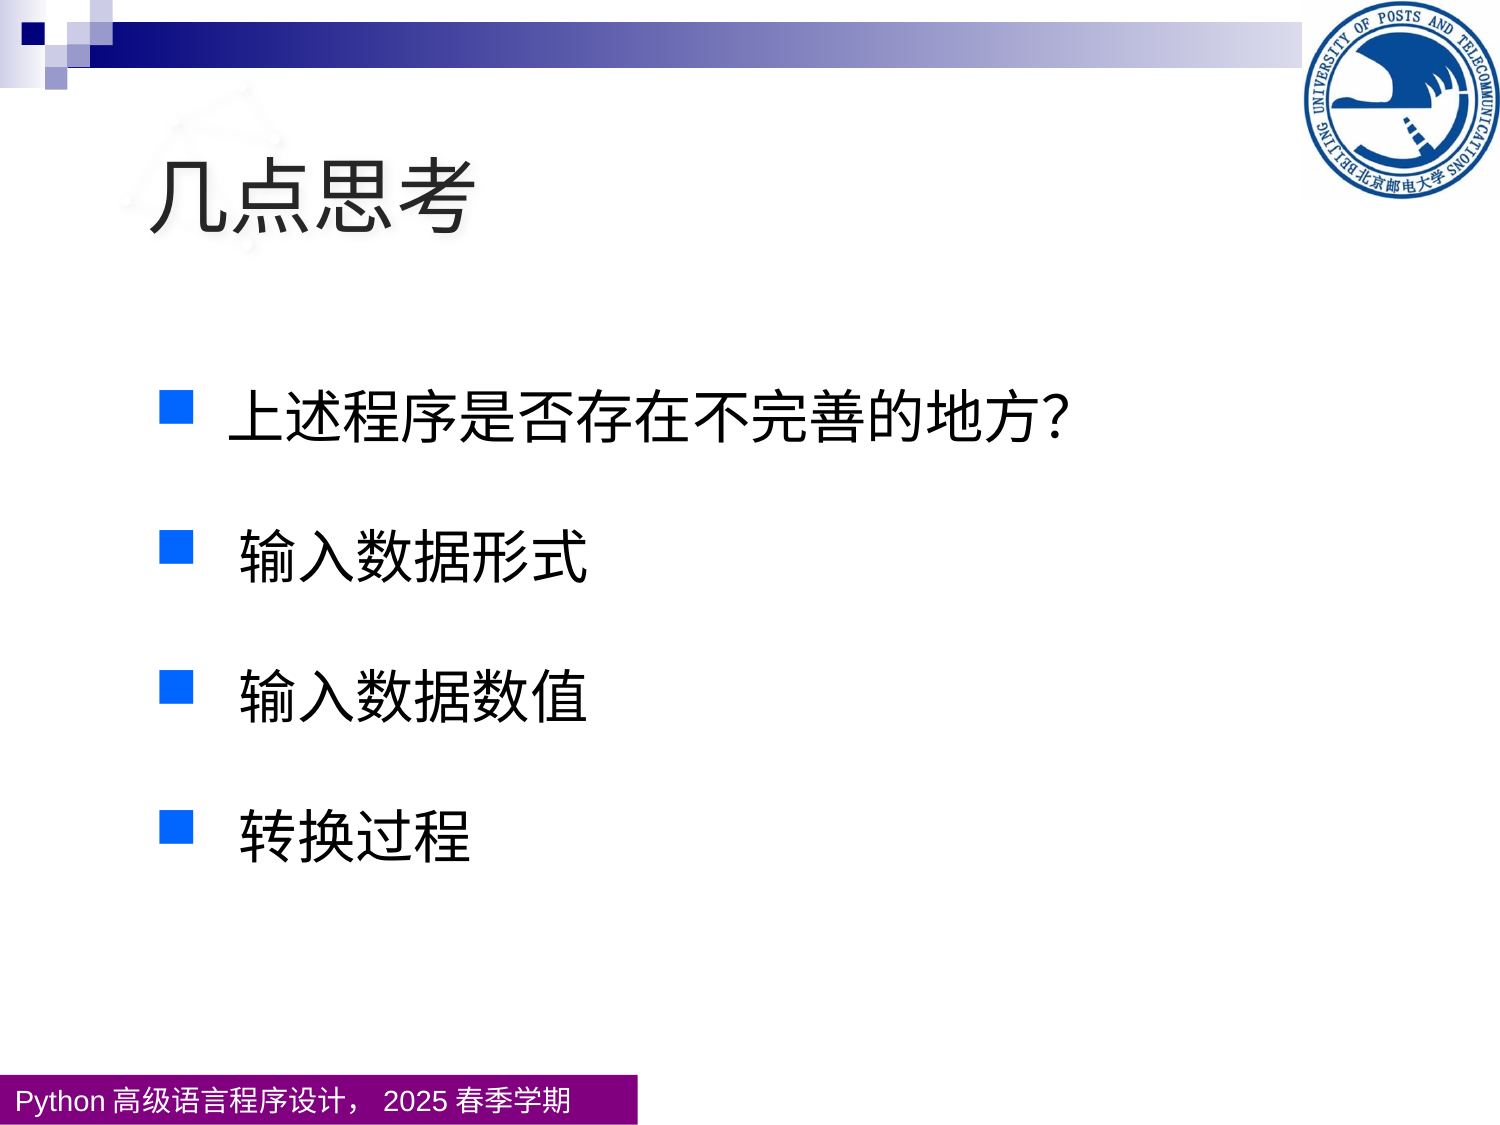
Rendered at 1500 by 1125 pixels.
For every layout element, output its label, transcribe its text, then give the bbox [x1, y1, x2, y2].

picture [1302, 0, 1500, 200]
text_box 几点思考 [318, 137, 495, 252]
picture [111, 64, 314, 268]
text_box 上述程序是否存在不完善的地方？ 输入数据形式 输入数据数值 转换过程 [100, 302, 1424, 878]
